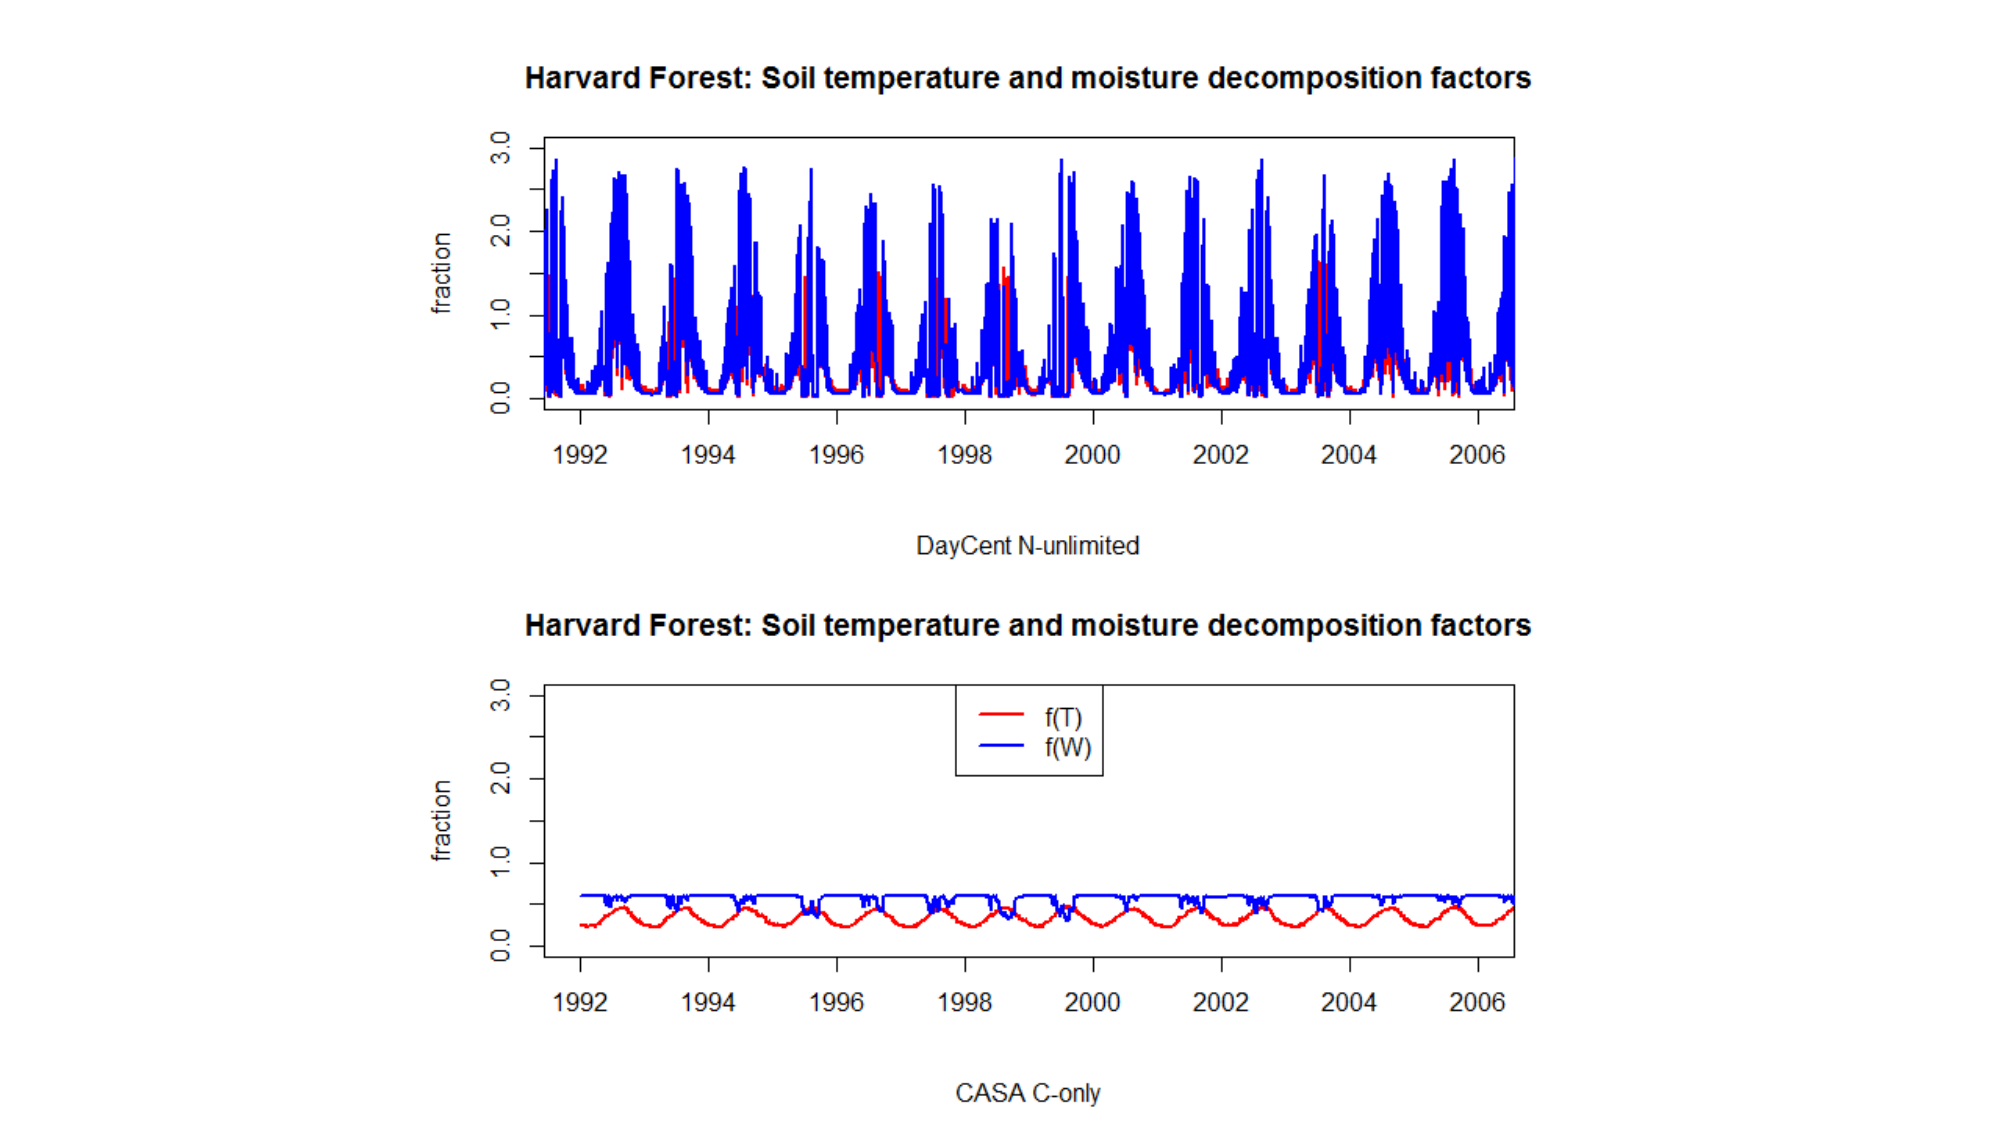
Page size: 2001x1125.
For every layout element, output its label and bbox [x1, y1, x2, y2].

picture [422, 15, 1578, 1110]
